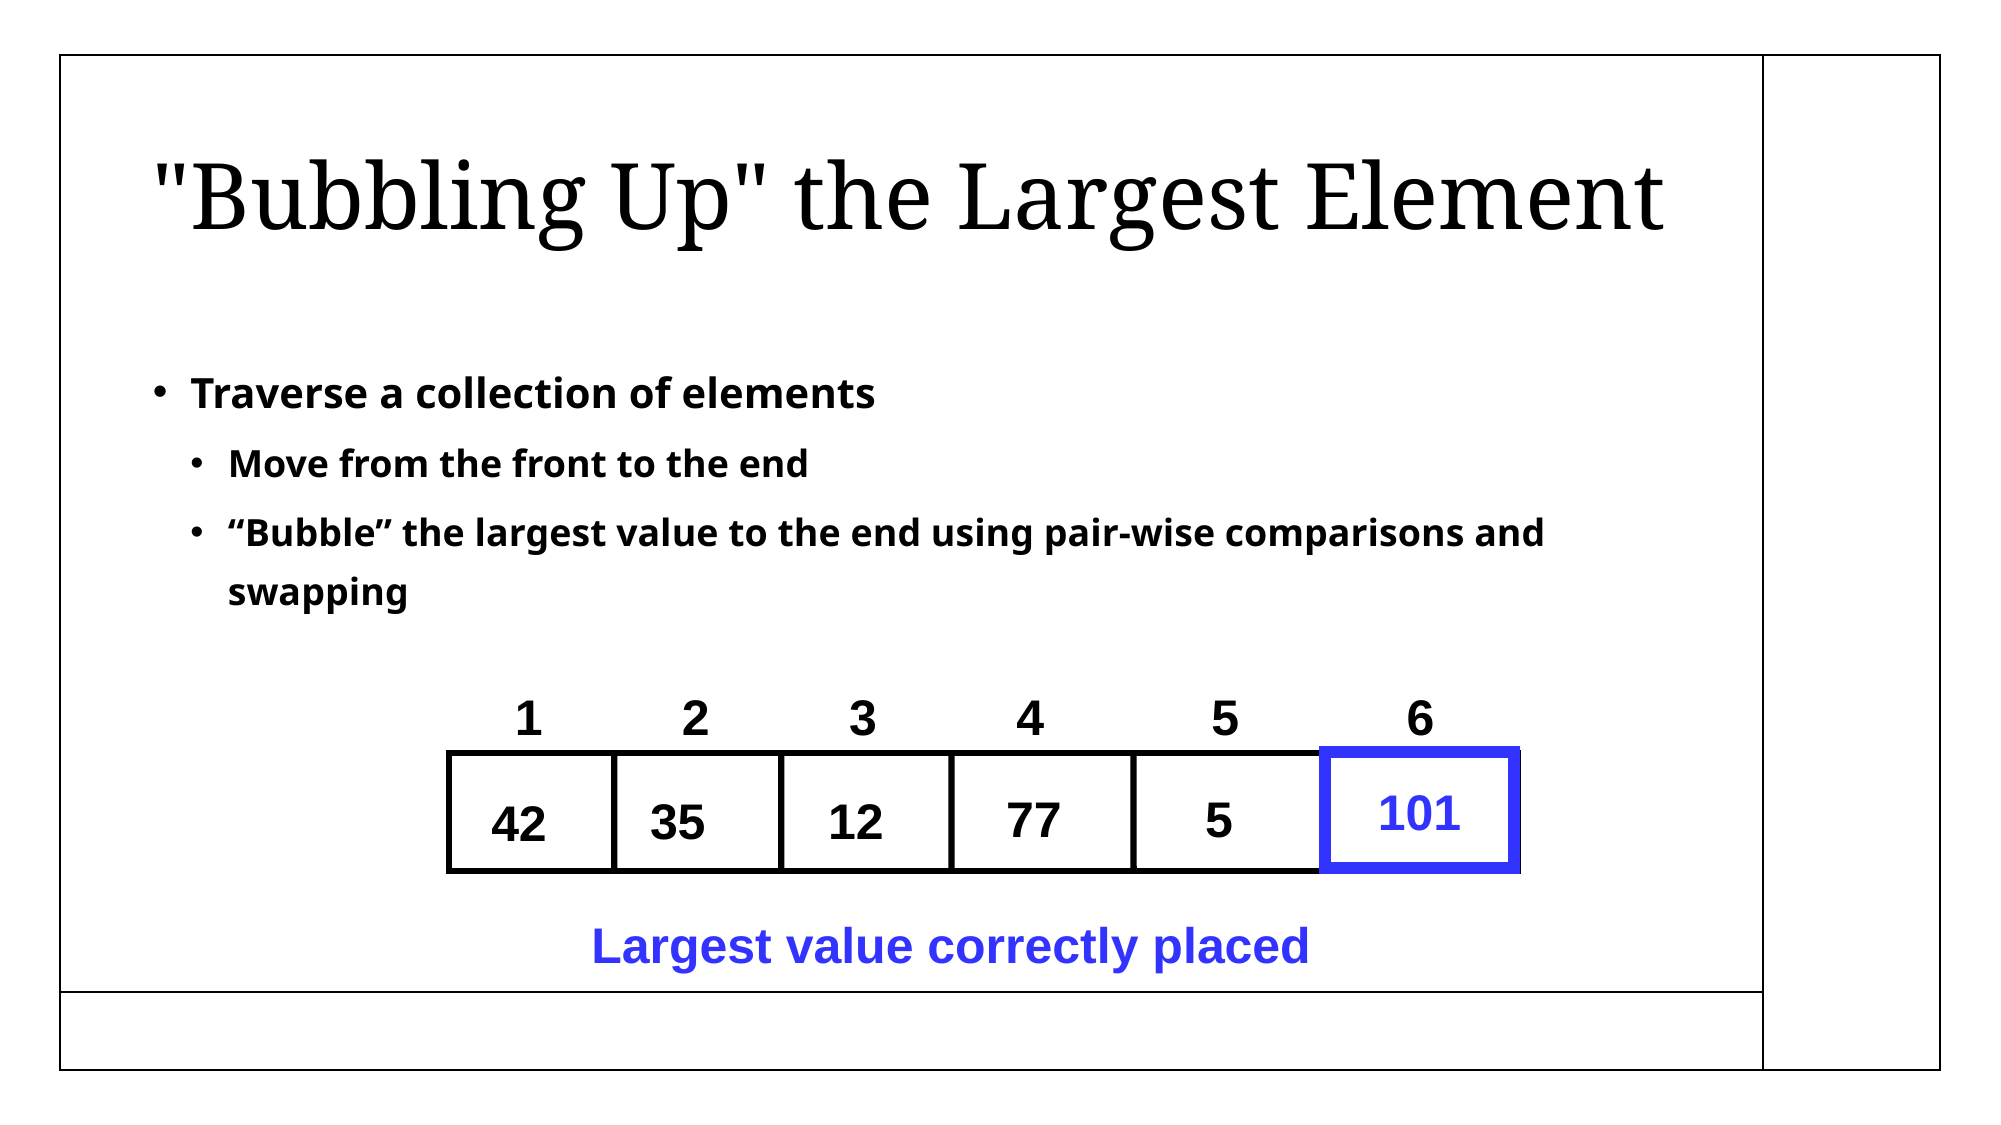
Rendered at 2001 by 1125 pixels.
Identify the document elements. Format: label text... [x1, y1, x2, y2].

text_box [952, 753, 1133, 871]
list Traverse a collection of elements Move from the front to the end “Bubble” the largest value to the end using pair-wise comparisons and swapping [138, 343, 1695, 959]
text_box 35 [634, 781, 721, 858]
text_box [782, 753, 951, 871]
text_box Largest value correctly placed [576, 906, 1327, 981]
text_box 42 [476, 784, 563, 860]
text_box [1134, 753, 1518, 871]
text_box 1 2 3 4 5 6 [499, 677, 1453, 753]
text_box 5 [1162, 779, 1249, 855]
text_box [448, 753, 781, 871]
text_box 77 [991, 779, 1078, 855]
text_box 12 [813, 781, 899, 858]
text_box 101 [1325, 752, 1514, 869]
title "Bubbling Up" the Largest Element [138, 90, 1695, 309]
